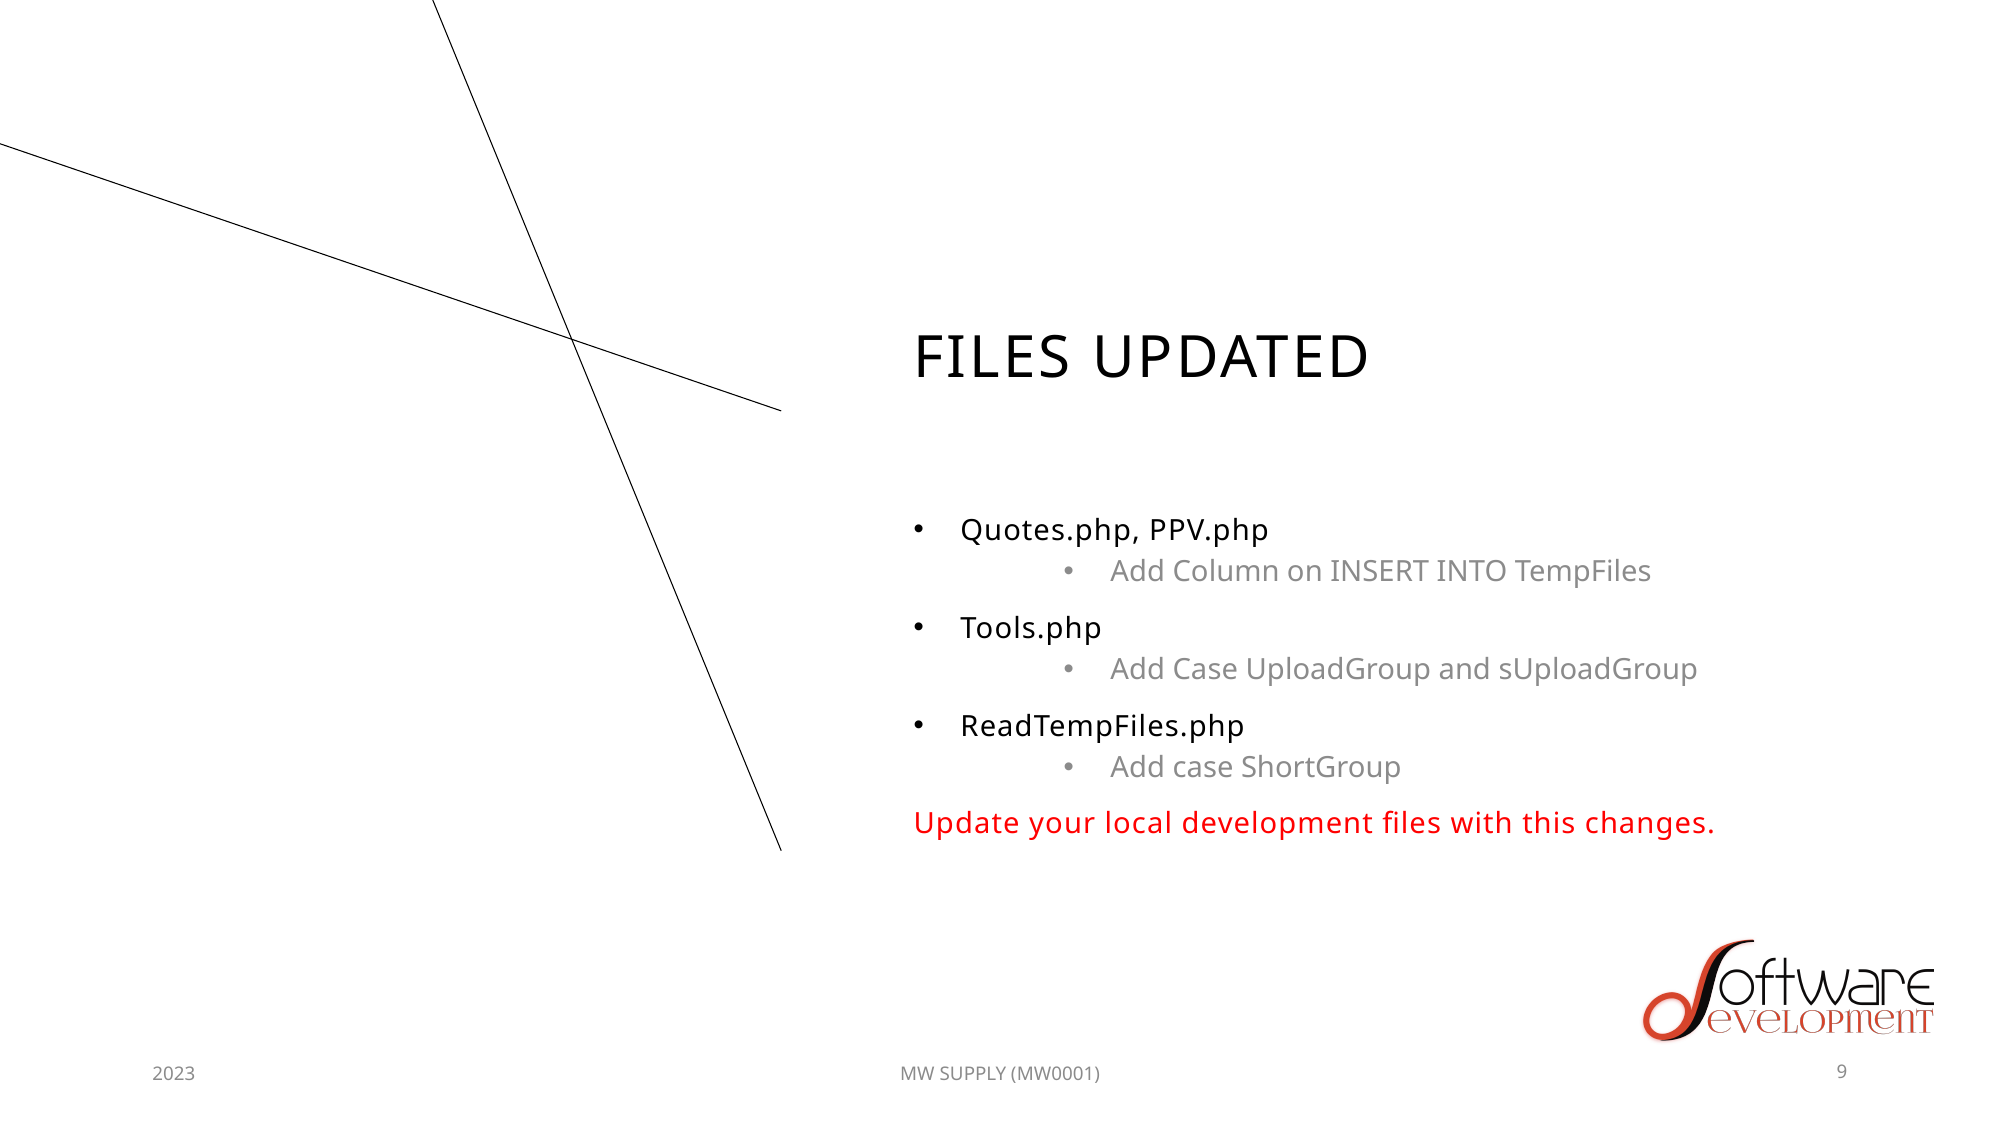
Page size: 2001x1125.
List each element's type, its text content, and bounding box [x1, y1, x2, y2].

footer MW SUPPLY (MW0001) [662, 1042, 1338, 1103]
slide_number 9 [1412, 1042, 1863, 1103]
title Files updated [898, 200, 1737, 398]
list Quotes.php, PPV.php Add Column on INSERT INTO TempFiles Tools.php Add Case UploadGroup and sUploadGroup ReadTempFiles.php Add case ShortGroup Update your local development files with this changes. [898, 503, 1737, 882]
picture [1637, 929, 1940, 1051]
slide_number 2023 [137, 1042, 588, 1103]
